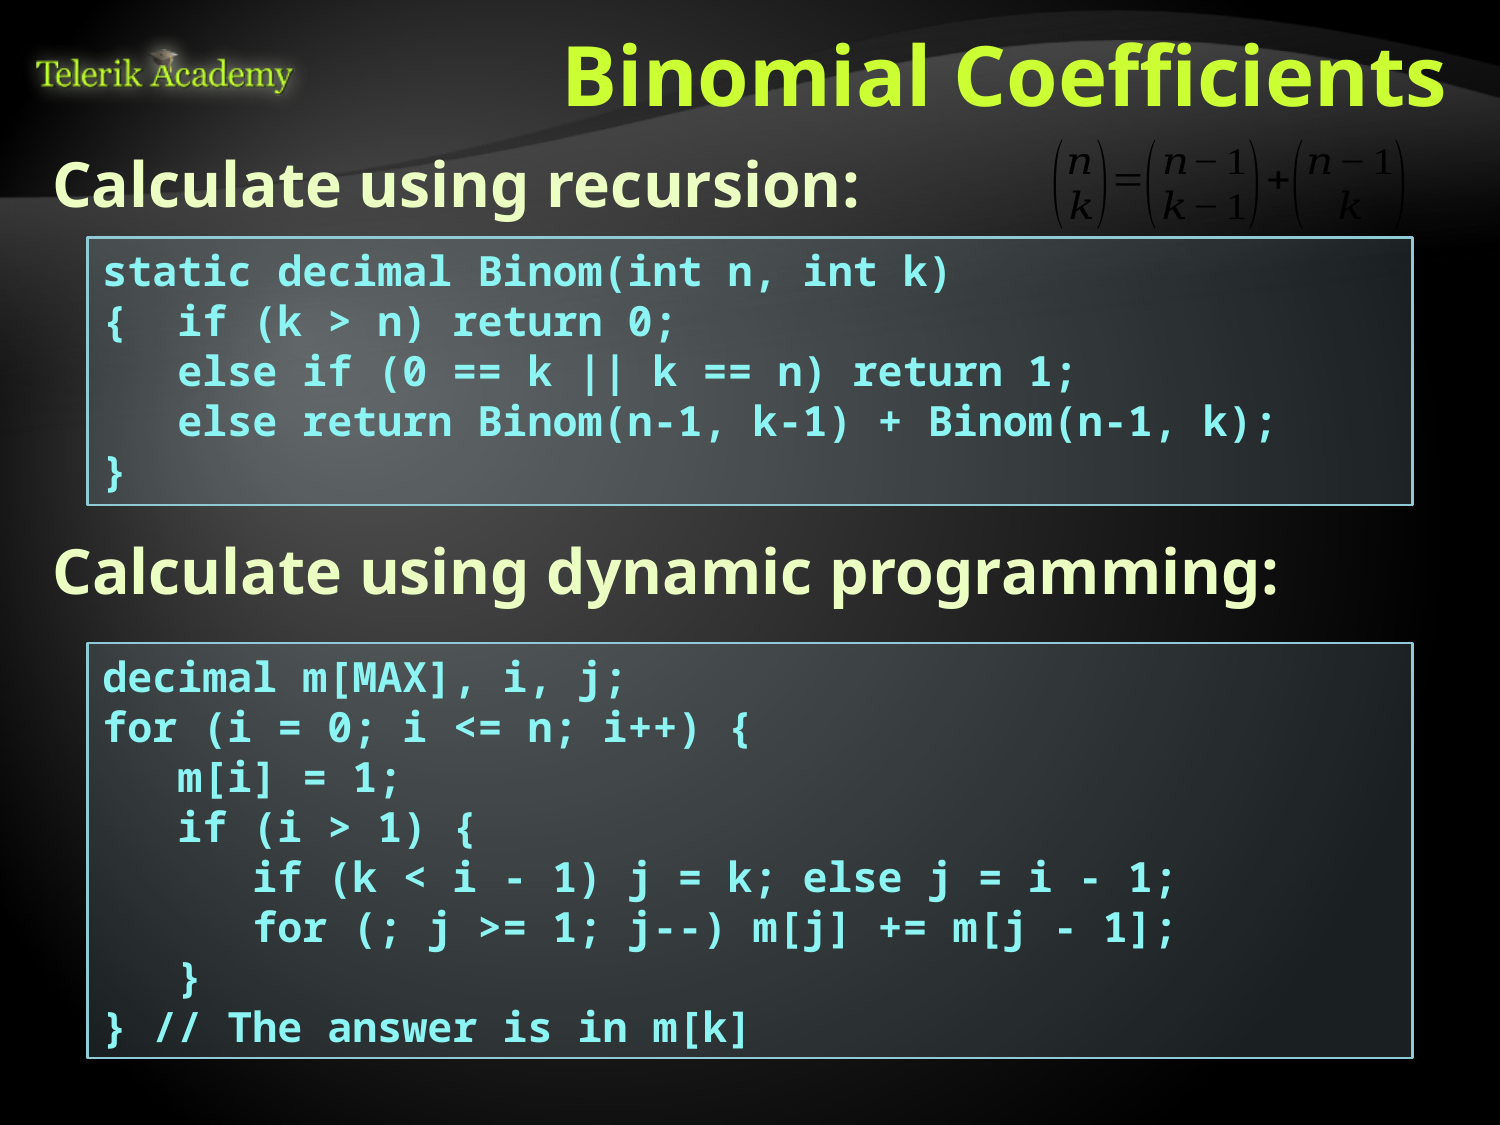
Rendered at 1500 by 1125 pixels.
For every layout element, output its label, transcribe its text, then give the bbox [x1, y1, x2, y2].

text_box Calculate using dynamic programming: [37, 525, 1463, 615]
title Binomial Coefficients [300, 12, 1463, 137]
picture [0, 0, 1500, 1125]
list static decimal Binom(int n, int k) { if (k > n) return 0; else if (0 == k || k == n) return 1; else return Binom(n-1, k-1) + Binom(n-1, k); } [86, 236, 1414, 506]
text_box decimal m[MAX], i, j; for (i = 0; i <= n; i++) { m[i] = 1; if (i > 1) { if (k < i - 1) j = k; else j = i - 1; for (; j >= 1; j--) m[j] += m[j - 1]; } } // The answer is in m[k] [87, 643, 1413, 1059]
list Calculate using recursion: [37, 137, 1463, 229]
